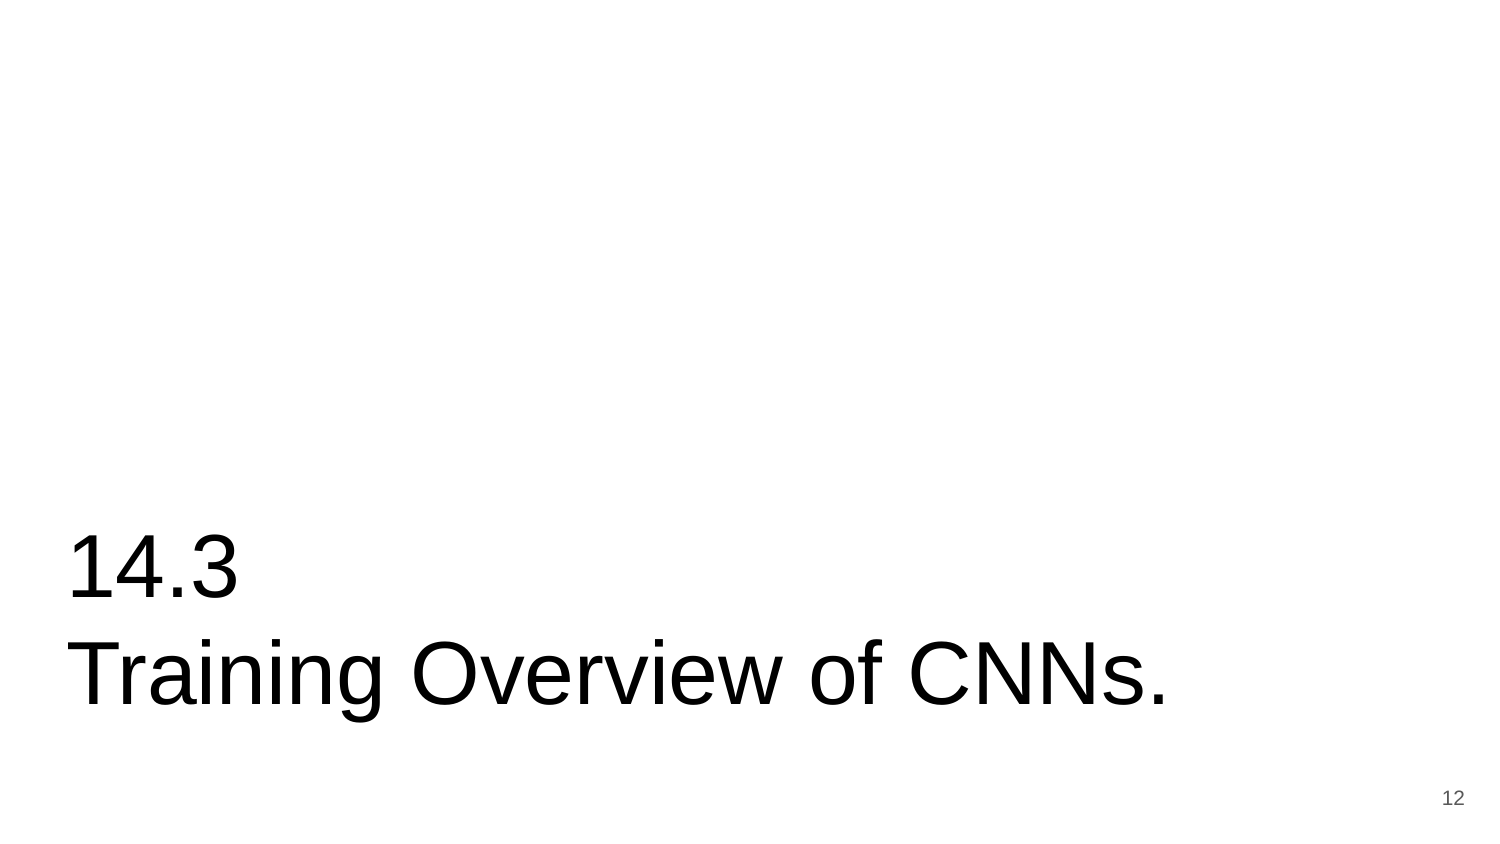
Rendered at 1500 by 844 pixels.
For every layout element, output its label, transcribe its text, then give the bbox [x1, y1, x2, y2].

title 14.3 Training Overview of CNNs. [51, 499, 1449, 731]
slide_number ‹#› [1389, 764, 1480, 830]
